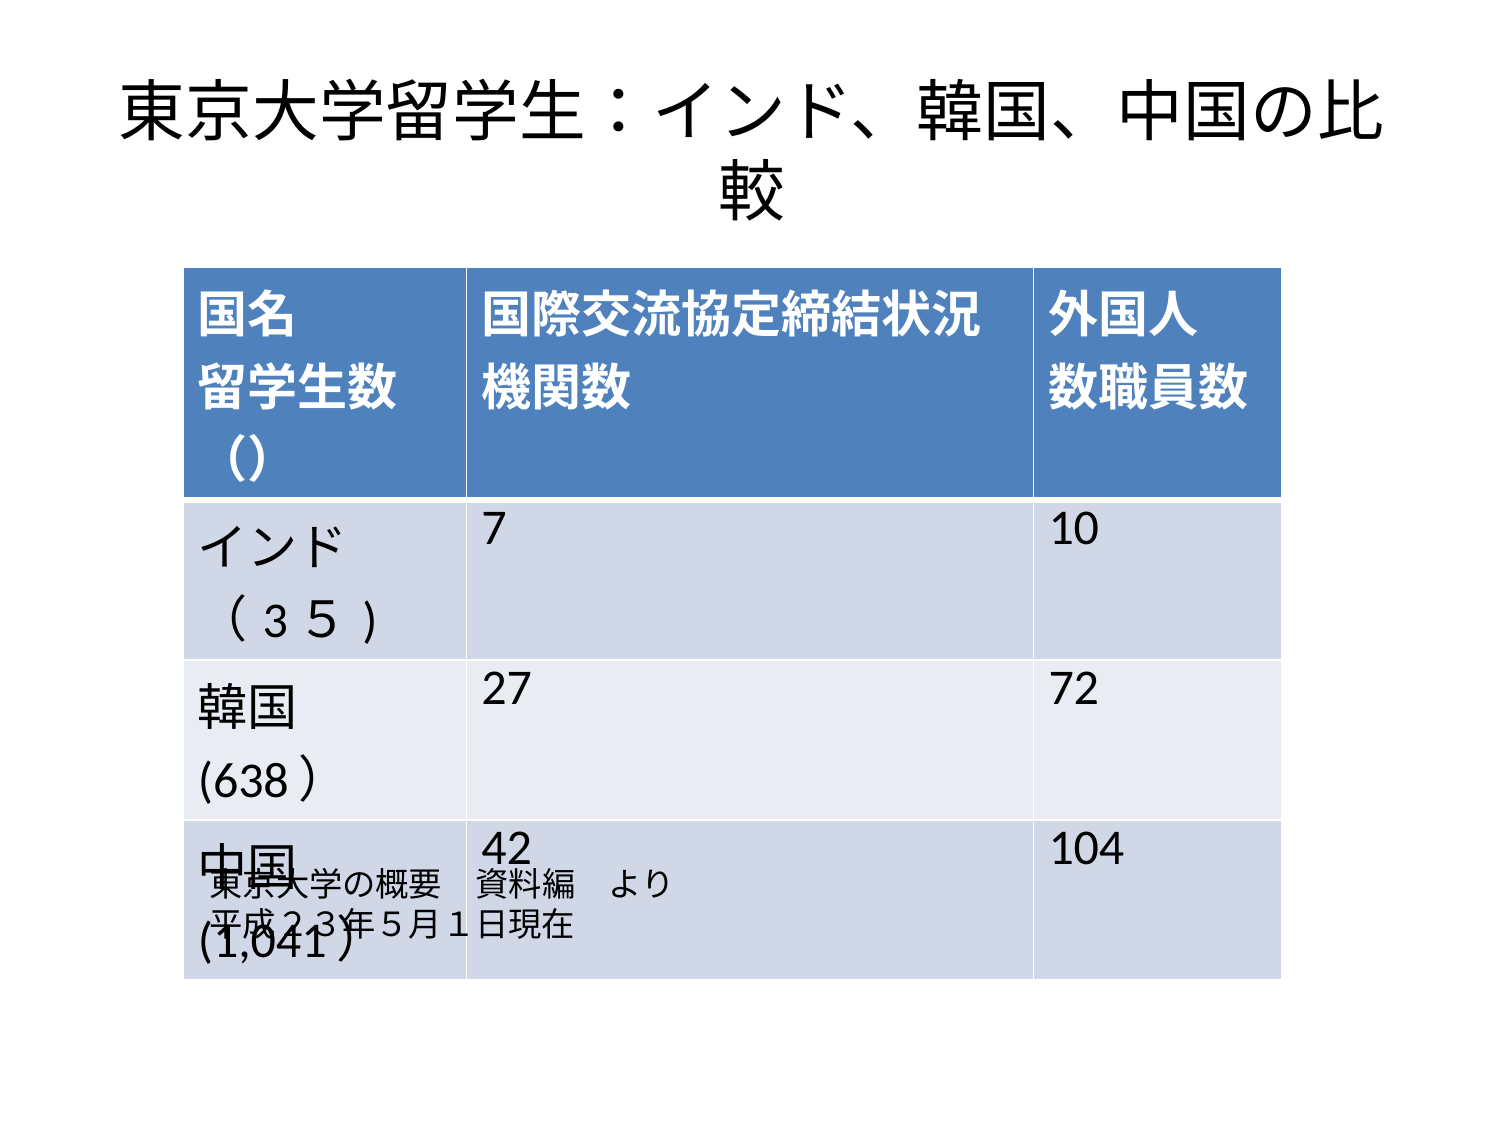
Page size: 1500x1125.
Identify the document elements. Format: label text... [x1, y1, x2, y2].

table_cell 中国 (1,041） [184, 821, 466, 979]
title 東京大学留学生：インド、韓国、中国の比較 [76, 54, 1427, 243]
table_cell 韓国 (638） [184, 661, 466, 819]
table_cell 42 [467, 821, 1033, 979]
table_cell 7 [467, 503, 1033, 659]
table_cell 104 [1034, 821, 1281, 979]
table_header 国名 留学生数（） [184, 268, 466, 497]
table_header 国際交流協定締結状況 機関数 [467, 268, 1033, 497]
table_cell インド （3５) [184, 503, 466, 659]
table_cell 27 [467, 661, 1033, 819]
table_cell 72 [1034, 661, 1281, 819]
table_cell 10 [1034, 503, 1281, 659]
text_box 東京大学の概要 資料編 より 平成２３年５月１日現在 [194, 855, 768, 951]
table_header 外国人 数職員数 [1034, 268, 1281, 497]
